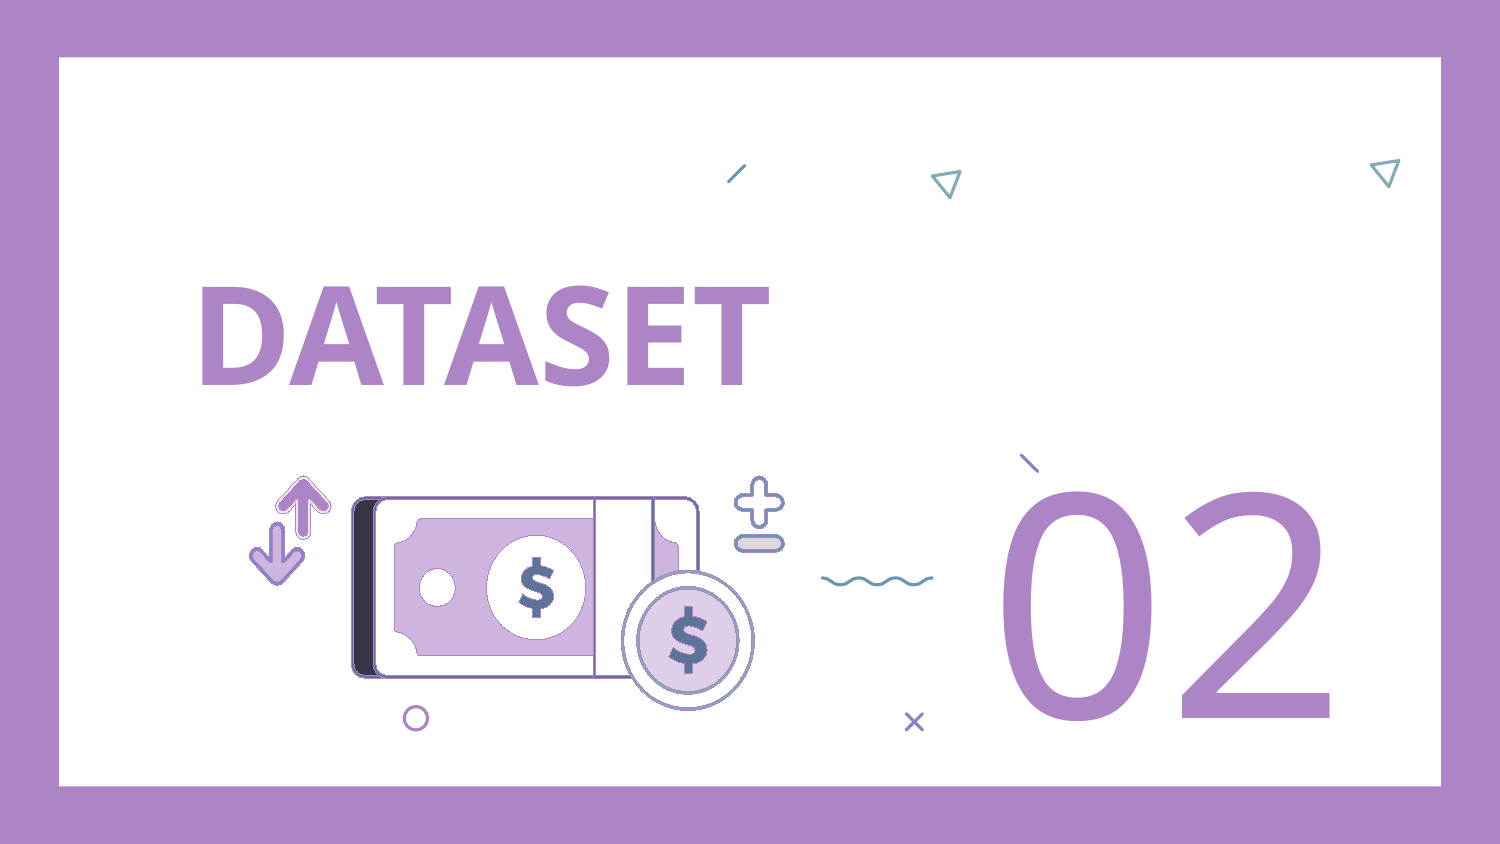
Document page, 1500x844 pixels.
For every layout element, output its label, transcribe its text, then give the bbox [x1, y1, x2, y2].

title DATASET [175, 150, 788, 443]
title 02 [786, 436, 1362, 750]
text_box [249, 475, 785, 711]
